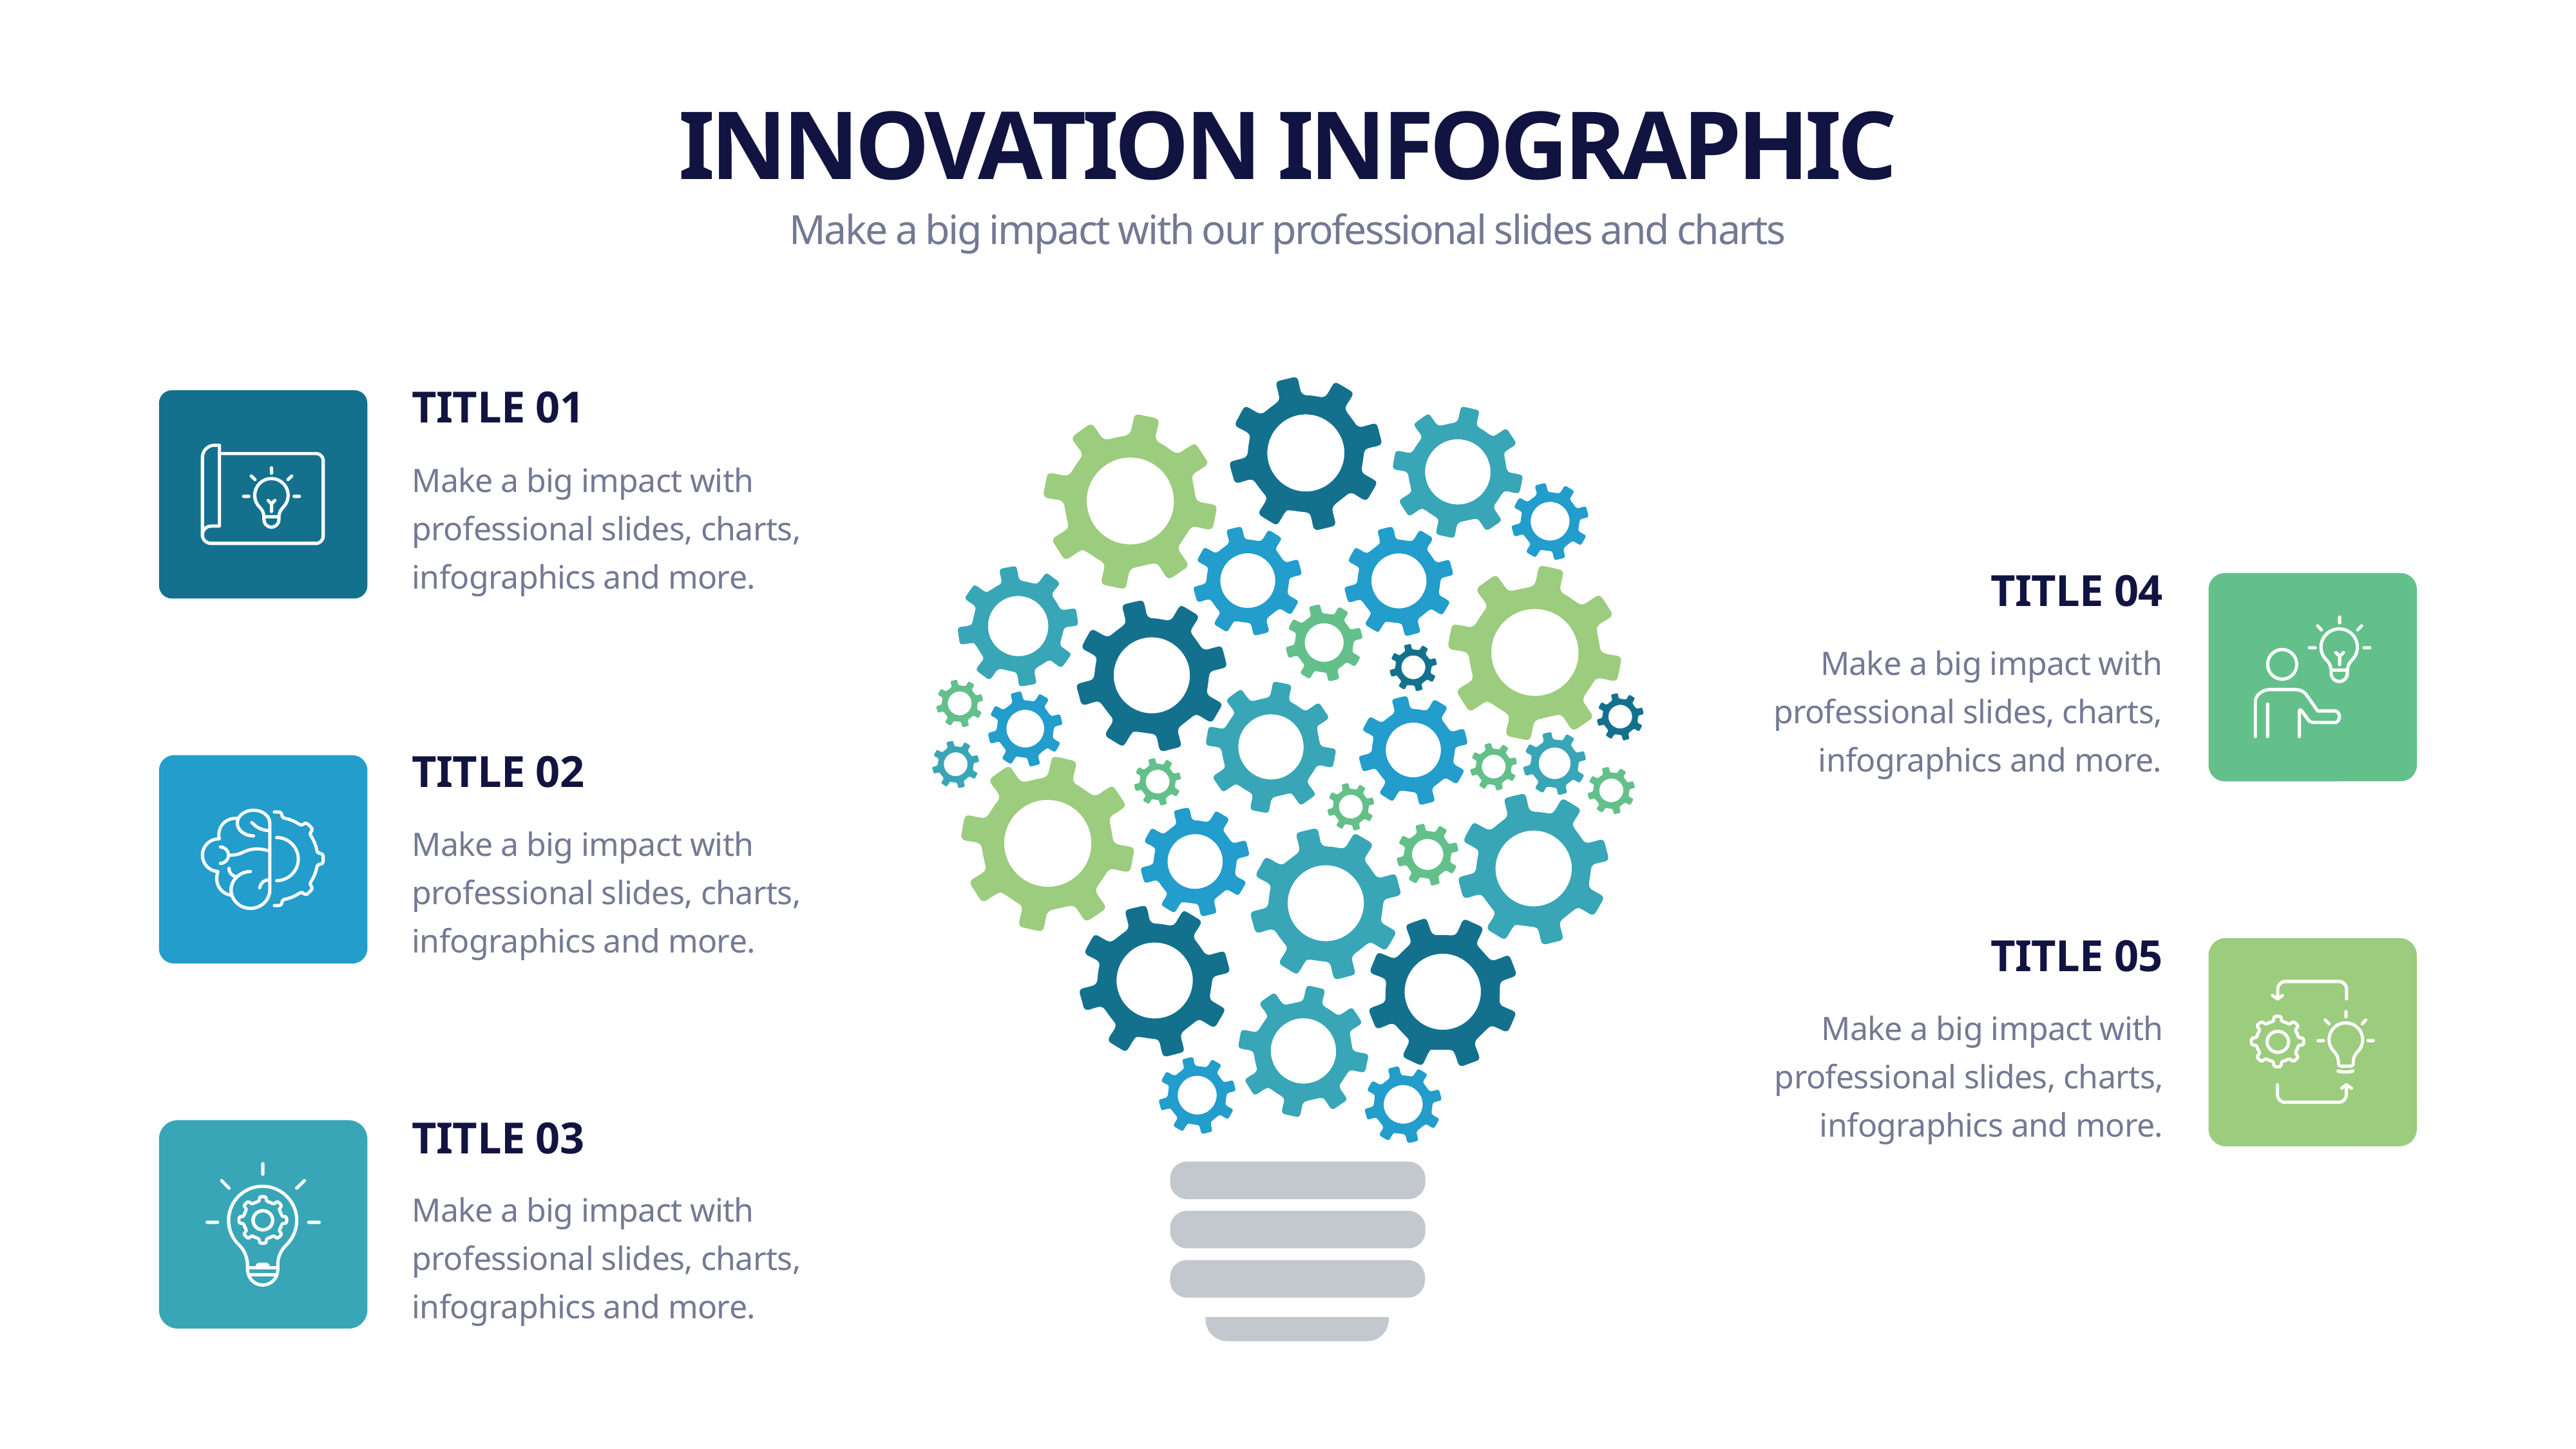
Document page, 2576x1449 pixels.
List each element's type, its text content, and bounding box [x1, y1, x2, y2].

text_box TITLE 05 [1726, 923, 2173, 985]
text_box [2360, 1018, 2367, 1026]
text_box [2327, 1021, 2365, 1068]
text_box [2319, 627, 2360, 683]
text_box TITLE 02 [402, 739, 850, 801]
text_box [2344, 1010, 2348, 1019]
text_box [1169, 1259, 1426, 1298]
text_box [2271, 980, 2349, 1001]
text_box Make a big impact with professional slides, charts, infographics and more. [1725, 628, 2171, 783]
text_box [1205, 1317, 1389, 1341]
text_box [2276, 1083, 2354, 1104]
text_box [307, 1220, 321, 1224]
text_box [2307, 646, 2317, 650]
text_box [2208, 938, 2418, 1147]
text_box [205, 1220, 220, 1224]
text_box TITLE 04 [1726, 558, 2173, 620]
text_box [2362, 646, 2372, 650]
text_box [220, 1179, 231, 1190]
text_box [2366, 1039, 2375, 1043]
text_box [2323, 1018, 2331, 1026]
text_box [2356, 624, 2363, 632]
text_box [2316, 1039, 2325, 1043]
text_box [200, 443, 325, 545]
text_box [158, 1120, 368, 1329]
text_box Make a big impact with professional slides, charts, infographics and more. [402, 1175, 849, 1330]
text_box [158, 755, 368, 964]
text_box TITLE 01 [402, 375, 849, 437]
text_box [158, 390, 368, 599]
text_box [2266, 648, 2298, 681]
text_box [2249, 1014, 2305, 1069]
text_box [2208, 573, 2418, 782]
text_box [294, 1179, 307, 1190]
text_box INNOVATION INFOGRAPHIC [160, 80, 2416, 199]
text_box [200, 808, 272, 911]
text_box TITLE 03 [402, 1106, 849, 1168]
text_box Make a big impact with professional slides, charts, infographics and more. [402, 445, 849, 600]
text_box [2253, 688, 2342, 739]
text_box [2316, 624, 2323, 632]
text_box [2338, 615, 2342, 625]
text_box [1169, 1210, 1426, 1249]
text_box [932, 377, 1644, 1144]
text_box Make a big impact with professional slides, charts, infographics and more. [402, 810, 850, 965]
text_box Make a big impact with professional slides, charts, infographics and more. [1726, 993, 2173, 1148]
text_box [1169, 1160, 1426, 1200]
text_box [261, 1162, 265, 1176]
text_box Make a big impact with our professional slides and charts [160, 199, 2416, 258]
text_box [272, 810, 325, 907]
text_box [2336, 1069, 2354, 1074]
text_box [227, 1184, 299, 1287]
